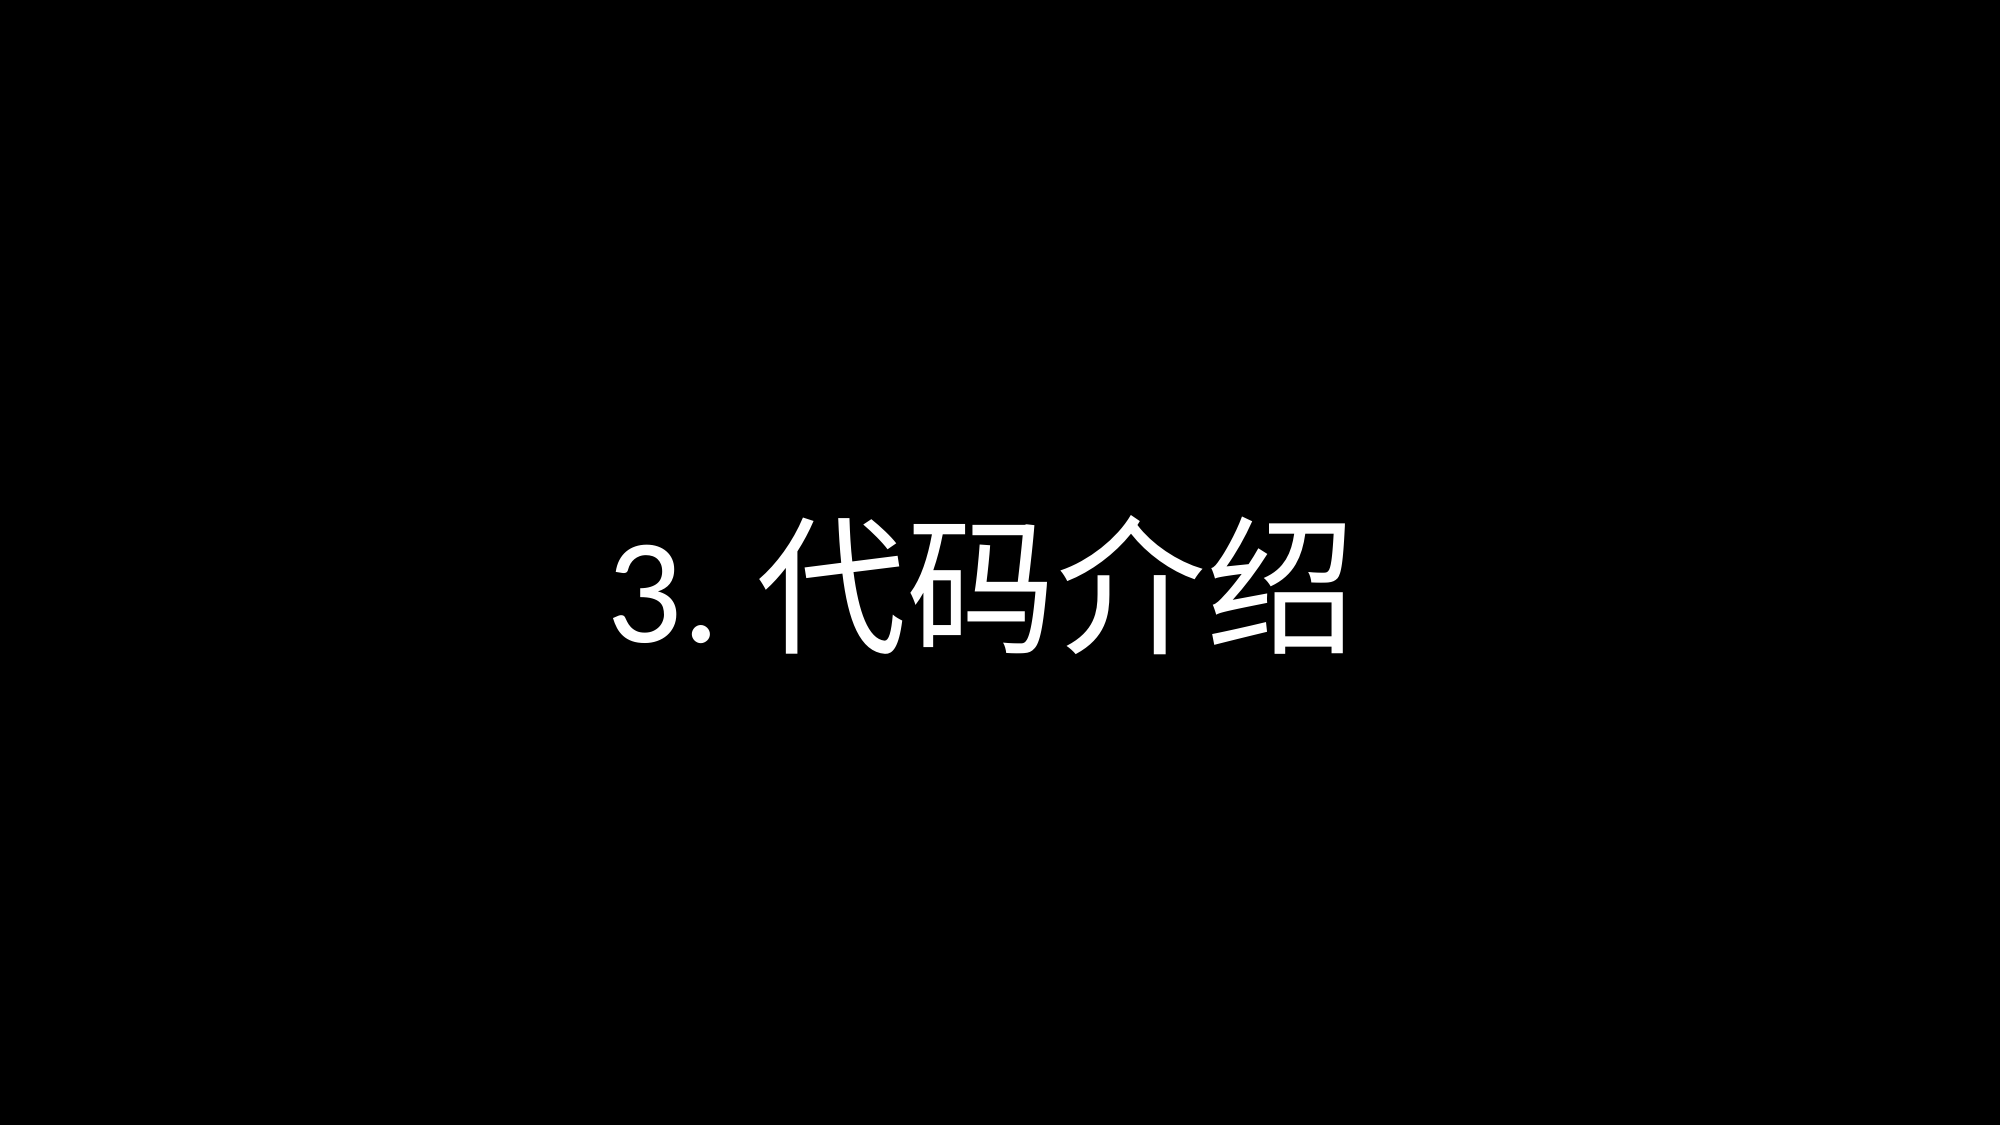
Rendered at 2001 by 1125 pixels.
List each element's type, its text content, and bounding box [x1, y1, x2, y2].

text_box 3.代码介绍 [546, 485, 1417, 681]
